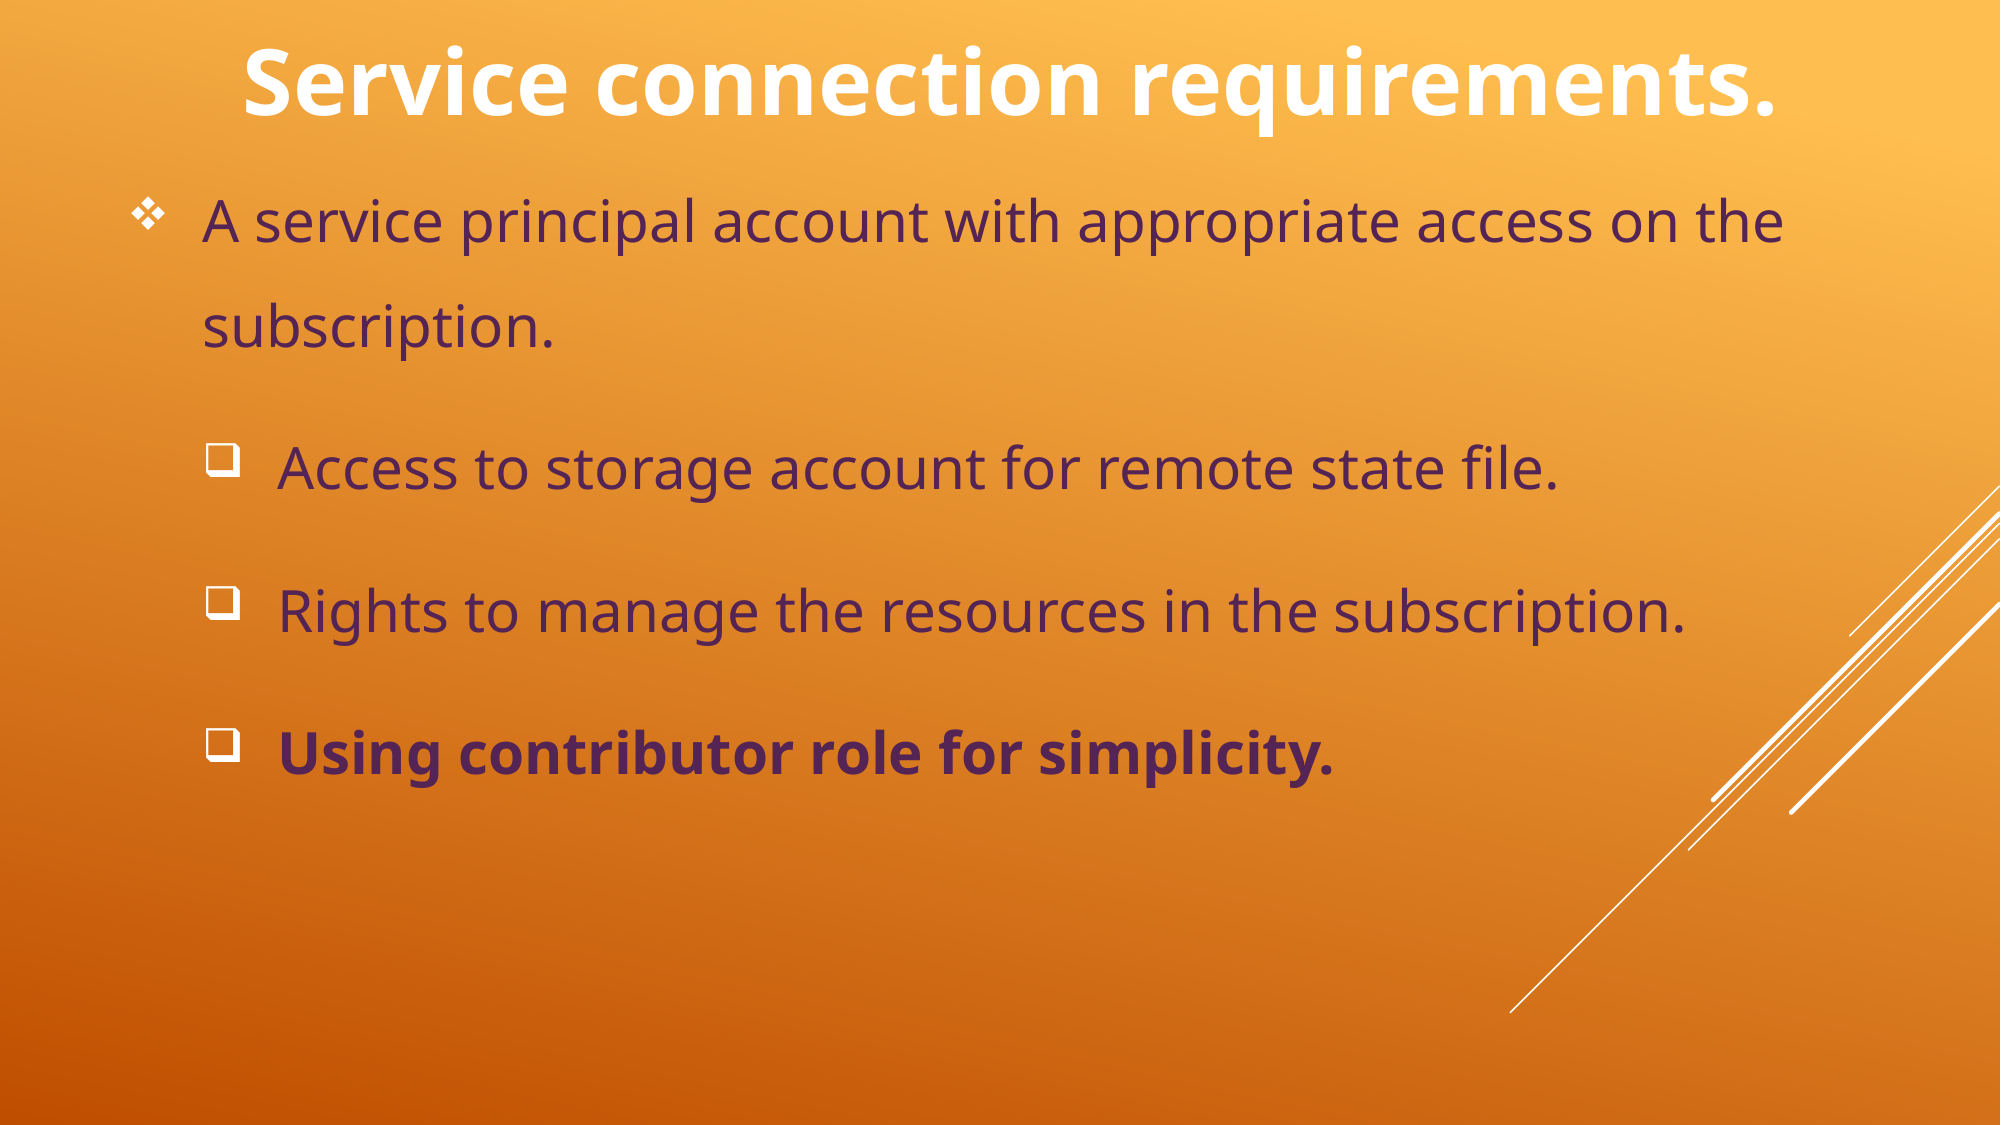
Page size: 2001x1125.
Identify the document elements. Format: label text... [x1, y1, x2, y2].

list A service principal account with appropriate access on the subscription. Access to storage account for remote state file. Rights to manage the resources in the subscription. Using contributor role for simplicity. [112, 141, 1910, 1032]
title Service connection requirements. [112, 25, 1910, 141]
